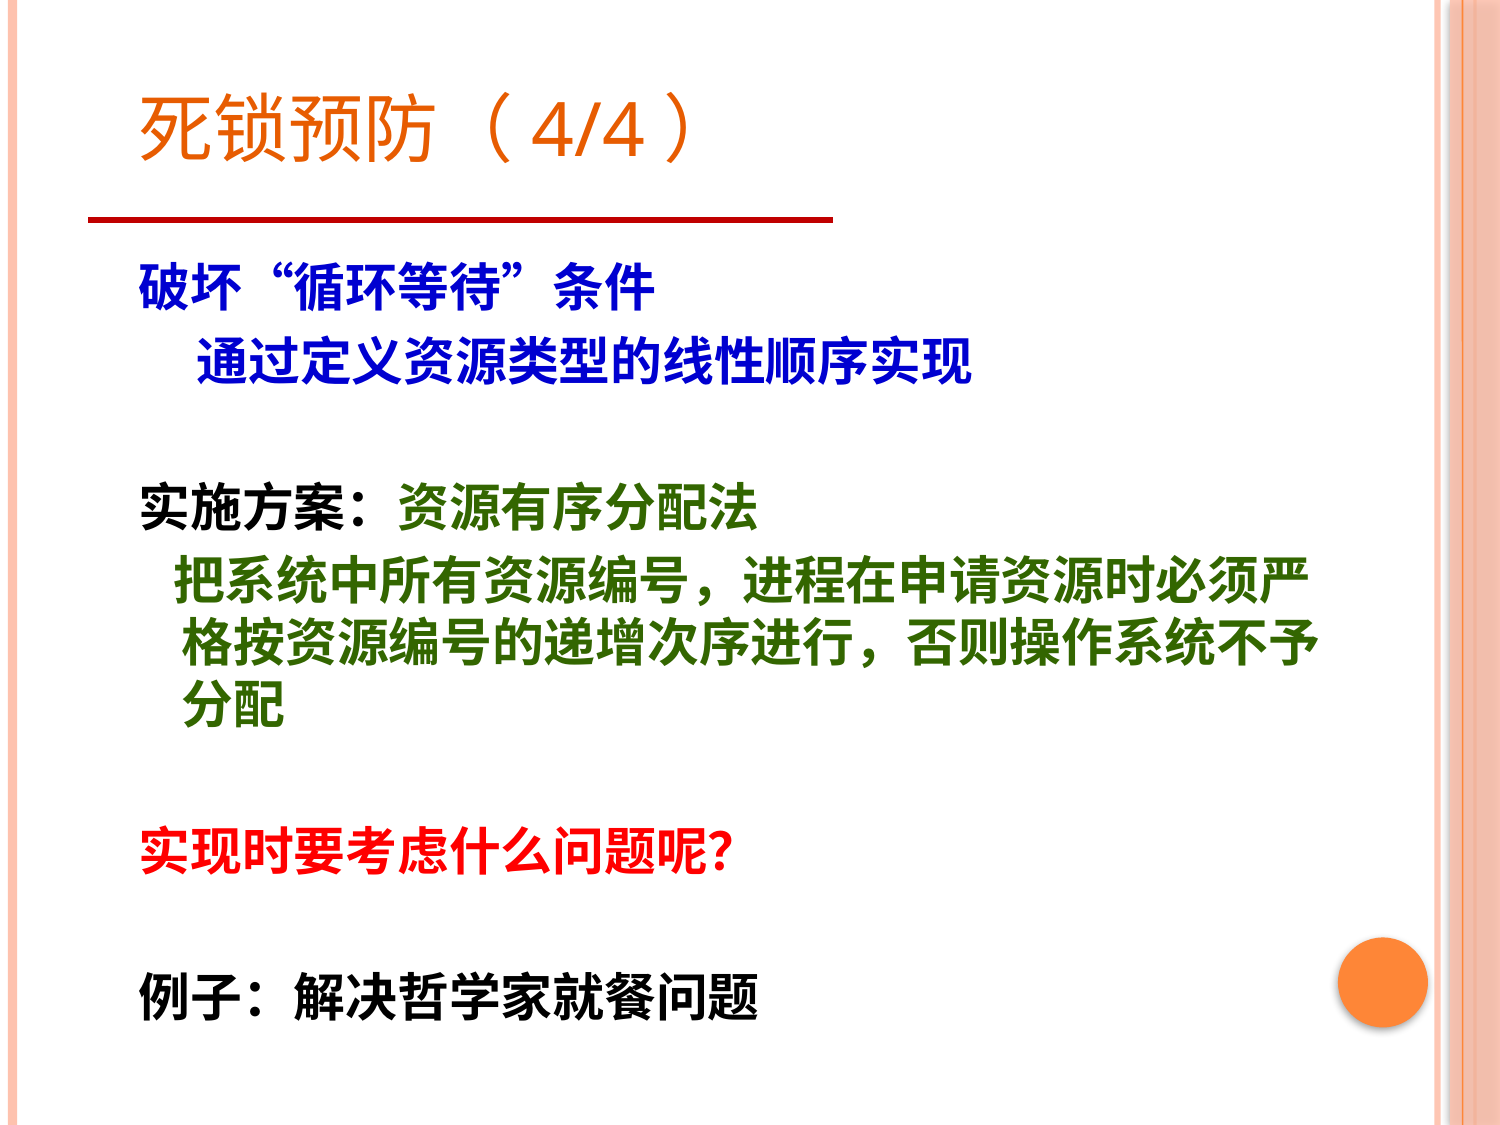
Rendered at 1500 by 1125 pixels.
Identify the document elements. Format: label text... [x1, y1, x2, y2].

list 破坏“循环等待”条件 通过定义资源类型的线性顺序实现 实施方案：资源有序分配法 把系统中所有资源编号，进程在申请资源时必须严格按资源编号的递增次序进行，否则操作系统不予分配 实现时要考虑什么问题呢？ 例子：解决哲学家就餐问题 [123, 247, 1354, 1035]
title 死锁预防（4/4） [123, 32, 1355, 220]
